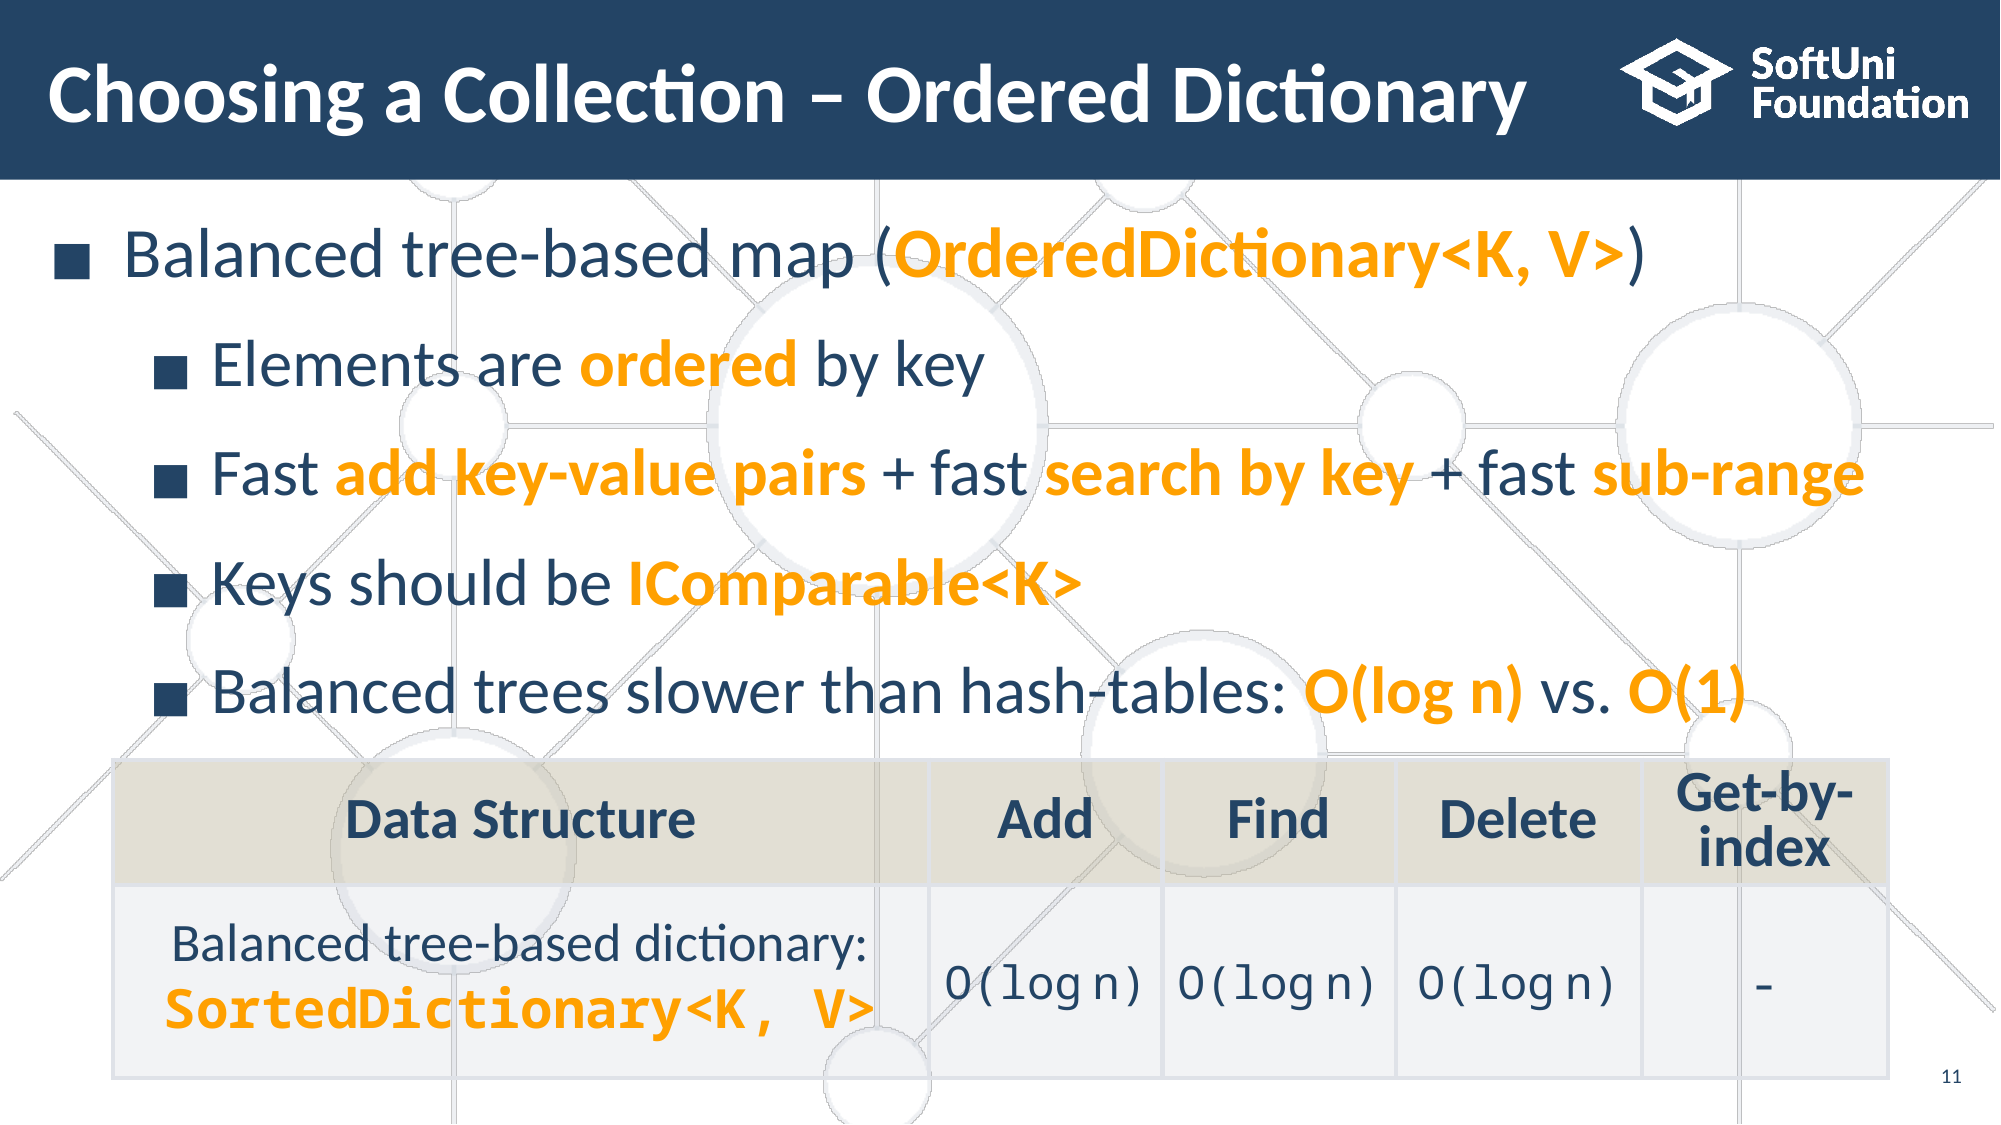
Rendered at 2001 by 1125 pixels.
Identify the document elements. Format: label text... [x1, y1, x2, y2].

table_cell Balanced tree-based dictionary: SortedDictionary<K, V> [115, 887, 927, 1076]
title Choosing a Collection – Ordered Dictionary [31, 16, 1591, 162]
slide_number 11 [1897, 1049, 1968, 1101]
picture [1619, 38, 1968, 126]
picture [0, 180, 2000, 1124]
table_header Add [931, 762, 1160, 883]
table_header Data Structure [115, 762, 927, 883]
table_cell O(log n) [931, 887, 1160, 1076]
table_cell - [1644, 887, 1886, 1076]
table_cell O(log n) [1398, 887, 1640, 1076]
list Balanced tree-based map (OrderedDictionary<K, V>) Elements are ordered by key Fast add key-value pairs + fast search by key + fast sub-range Keys should be IComparable<K> Balanced trees slower than hash-tables: O(log n) vs. O(1) [31, 196, 1970, 1101]
table_cell O(log n) [1165, 887, 1394, 1076]
table_header Get-by-index [1644, 762, 1886, 883]
table_header Find [1165, 762, 1394, 883]
table_header Delete [1398, 762, 1640, 883]
